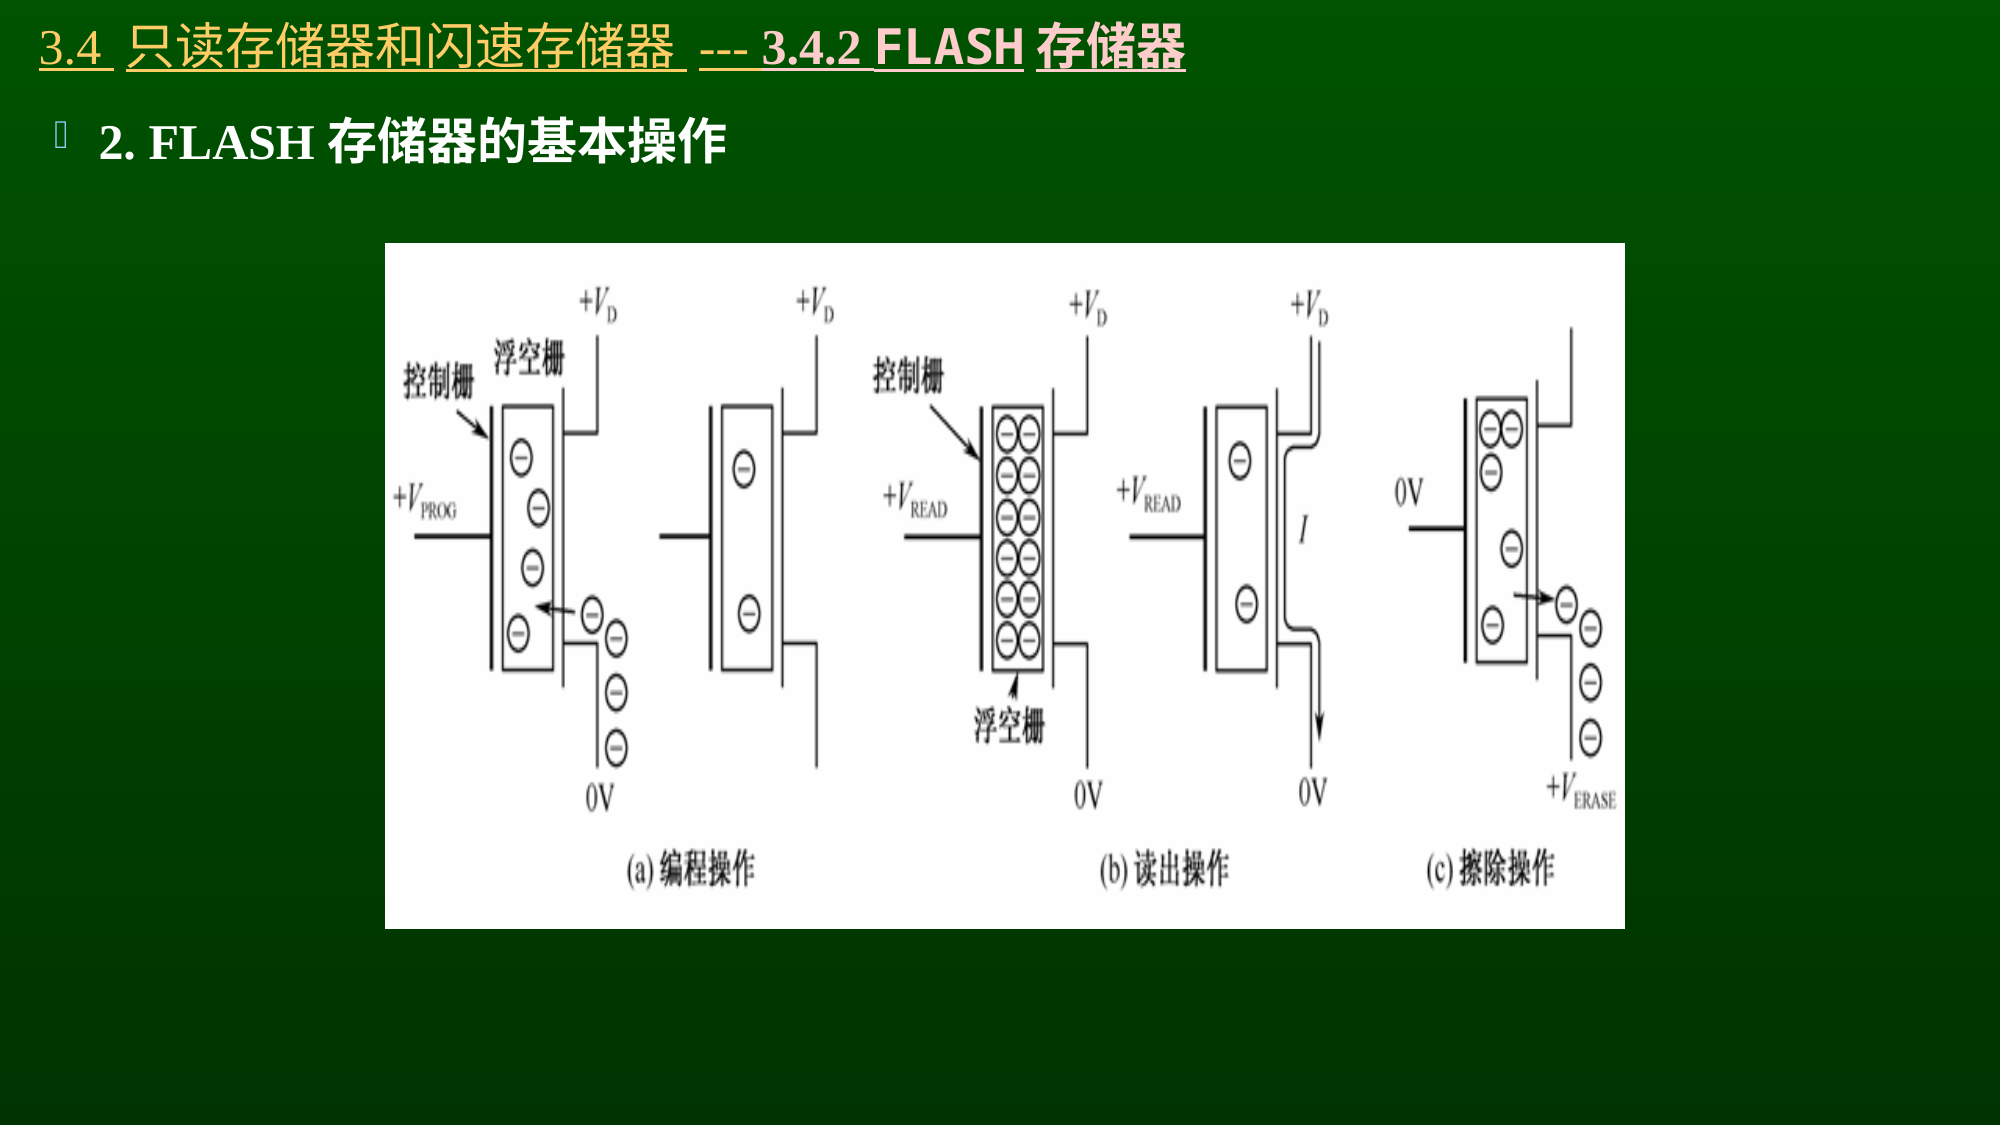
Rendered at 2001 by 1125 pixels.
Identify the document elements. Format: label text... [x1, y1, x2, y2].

title 3.4 只读存储器和闪速存储器 --- 3.4.2 FLASH存储器 [23, 6, 1961, 83]
list 2. FLASH存储器的基本操作 [39, 101, 1961, 1094]
picture [385, 243, 1625, 929]
